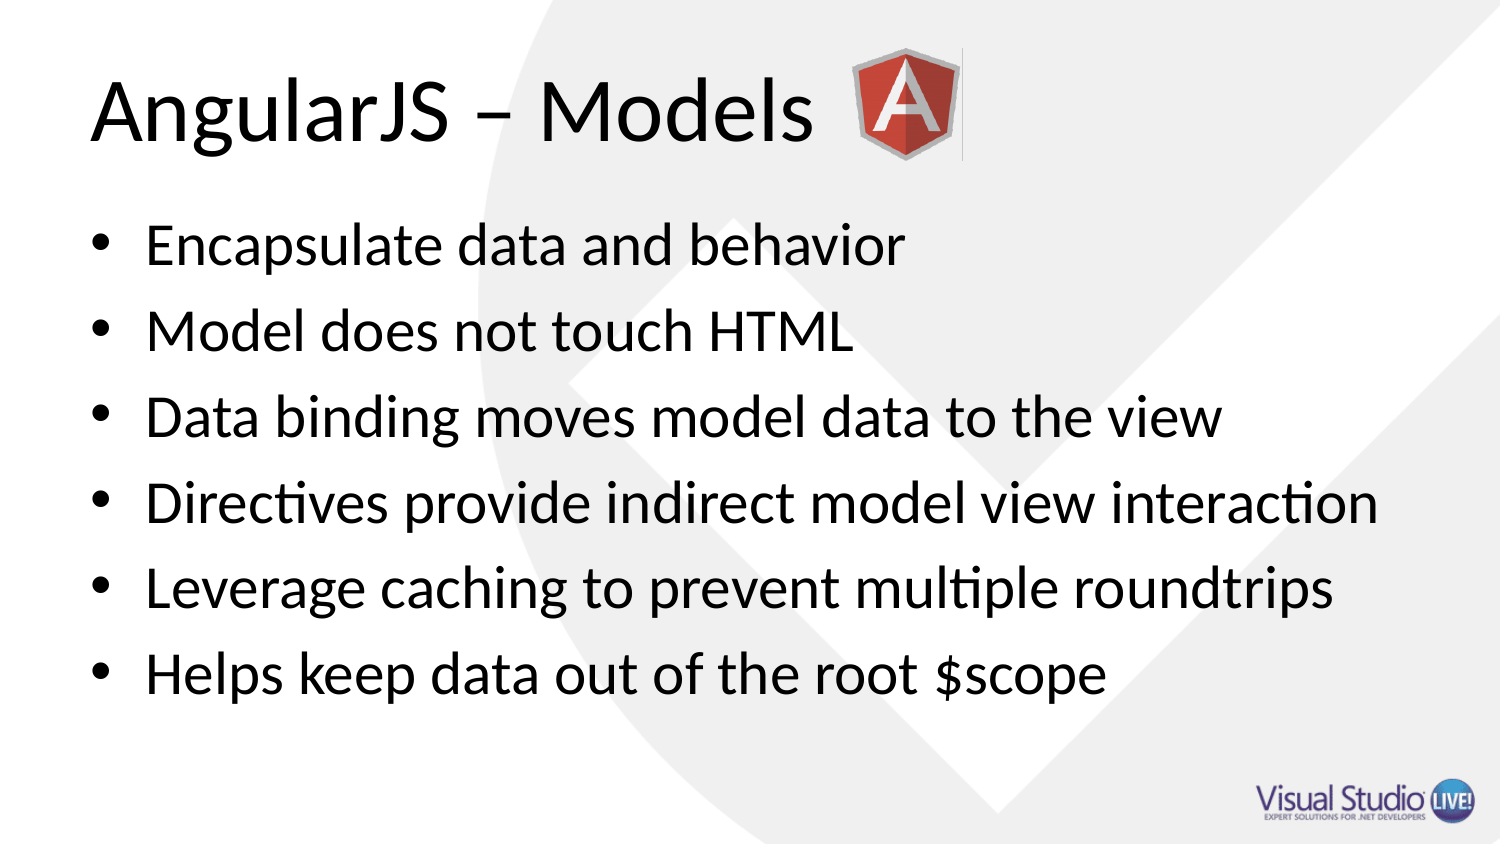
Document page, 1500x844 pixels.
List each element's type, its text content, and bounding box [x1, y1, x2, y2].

list Encapsulate data and behavior Model does not touch HTML Data binding moves model data to the view Directives provide indirect model view interaction Leverage caching to prevent multiple roundtrips Helps keep data out of the root $scope [75, 196, 1425, 754]
title AngularJS – Models [75, 34, 1425, 175]
picture [0, 0, 1500, 844]
